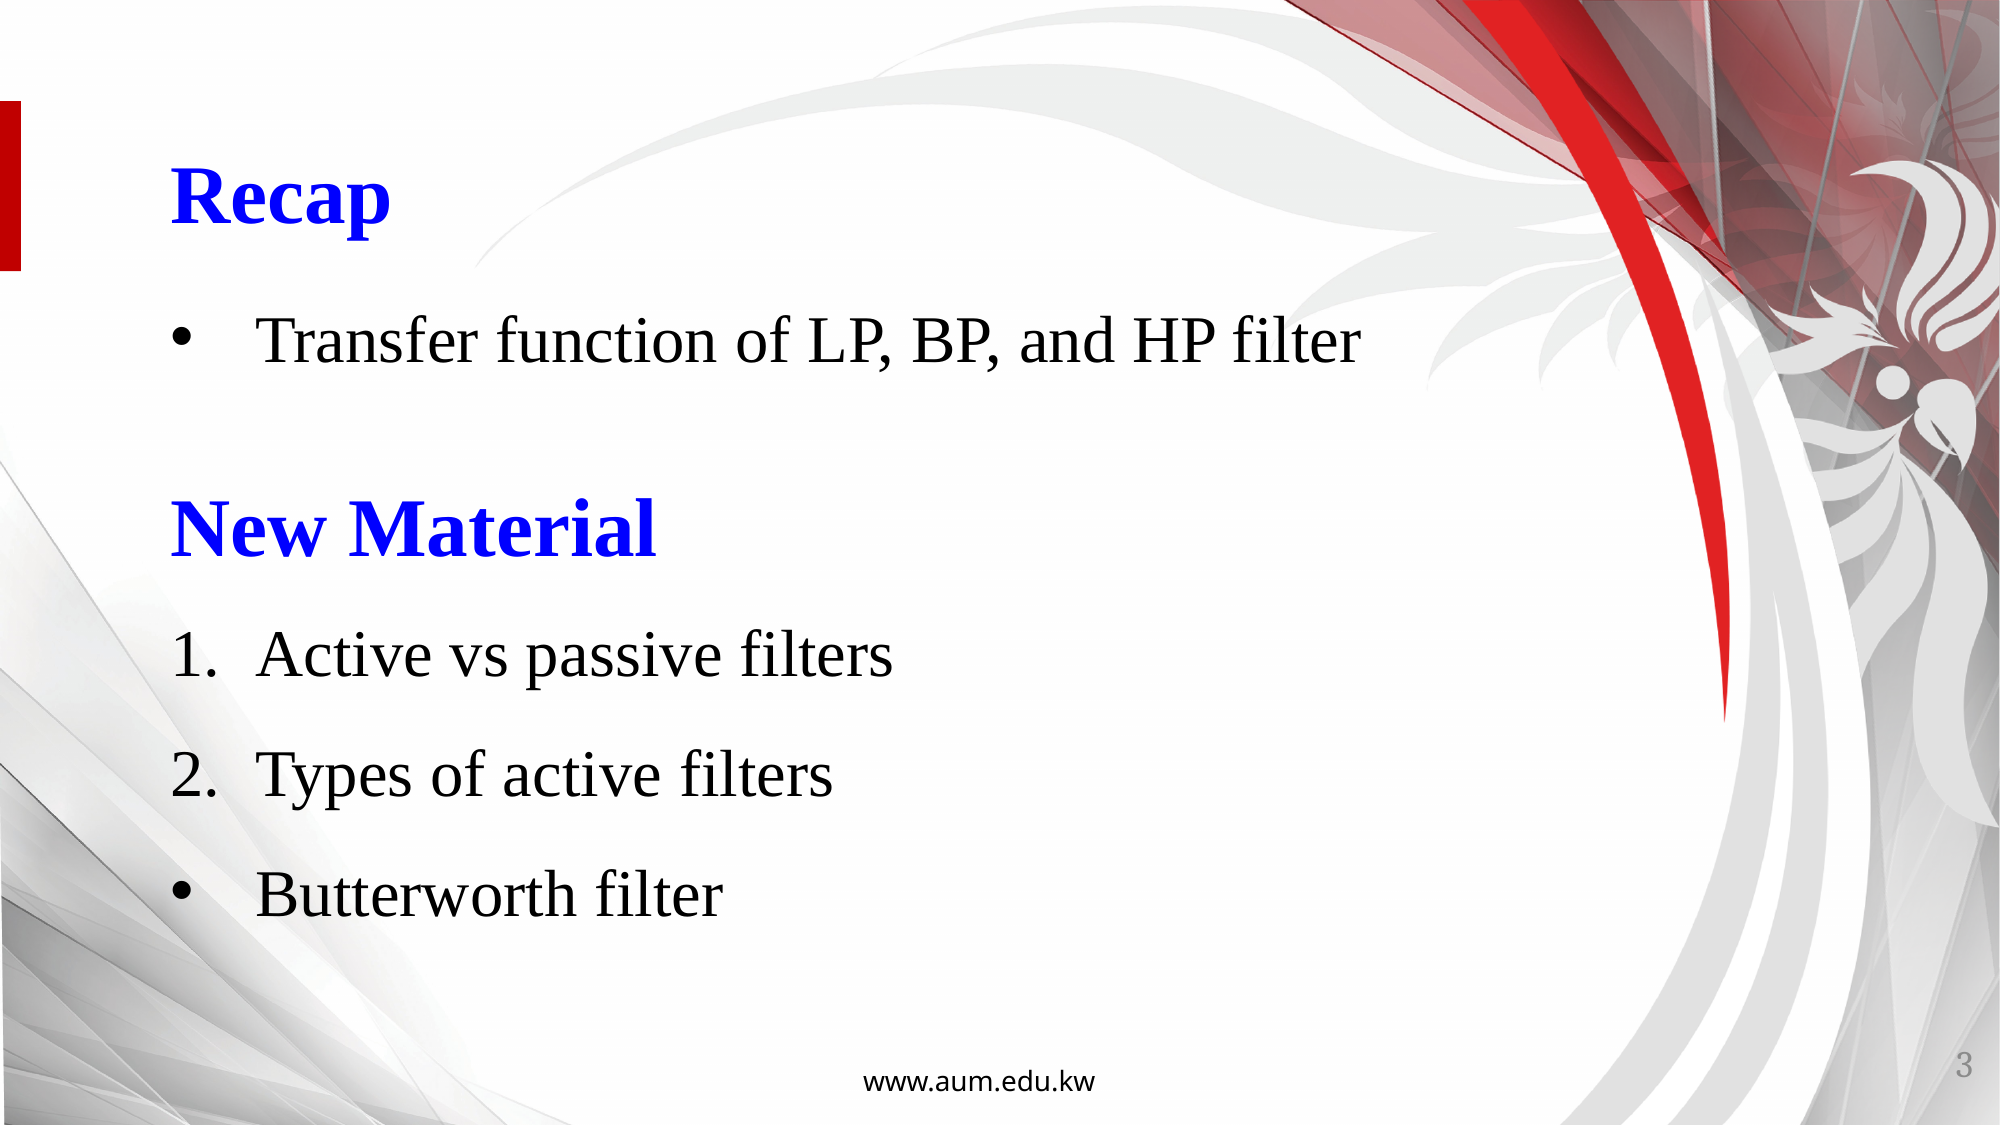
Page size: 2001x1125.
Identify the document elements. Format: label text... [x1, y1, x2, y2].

text_box Active vs passive filters Types of active filters Butterworth filter [155, 562, 1791, 938]
text_box Recap [155, 82, 949, 248]
text_box New Material [155, 416, 949, 562]
picture [0, 0, 2000, 1125]
slide_number 3 [1853, 736, 1974, 1125]
text_box Transfer function of LP, BP, and HP filter [155, 248, 1791, 383]
